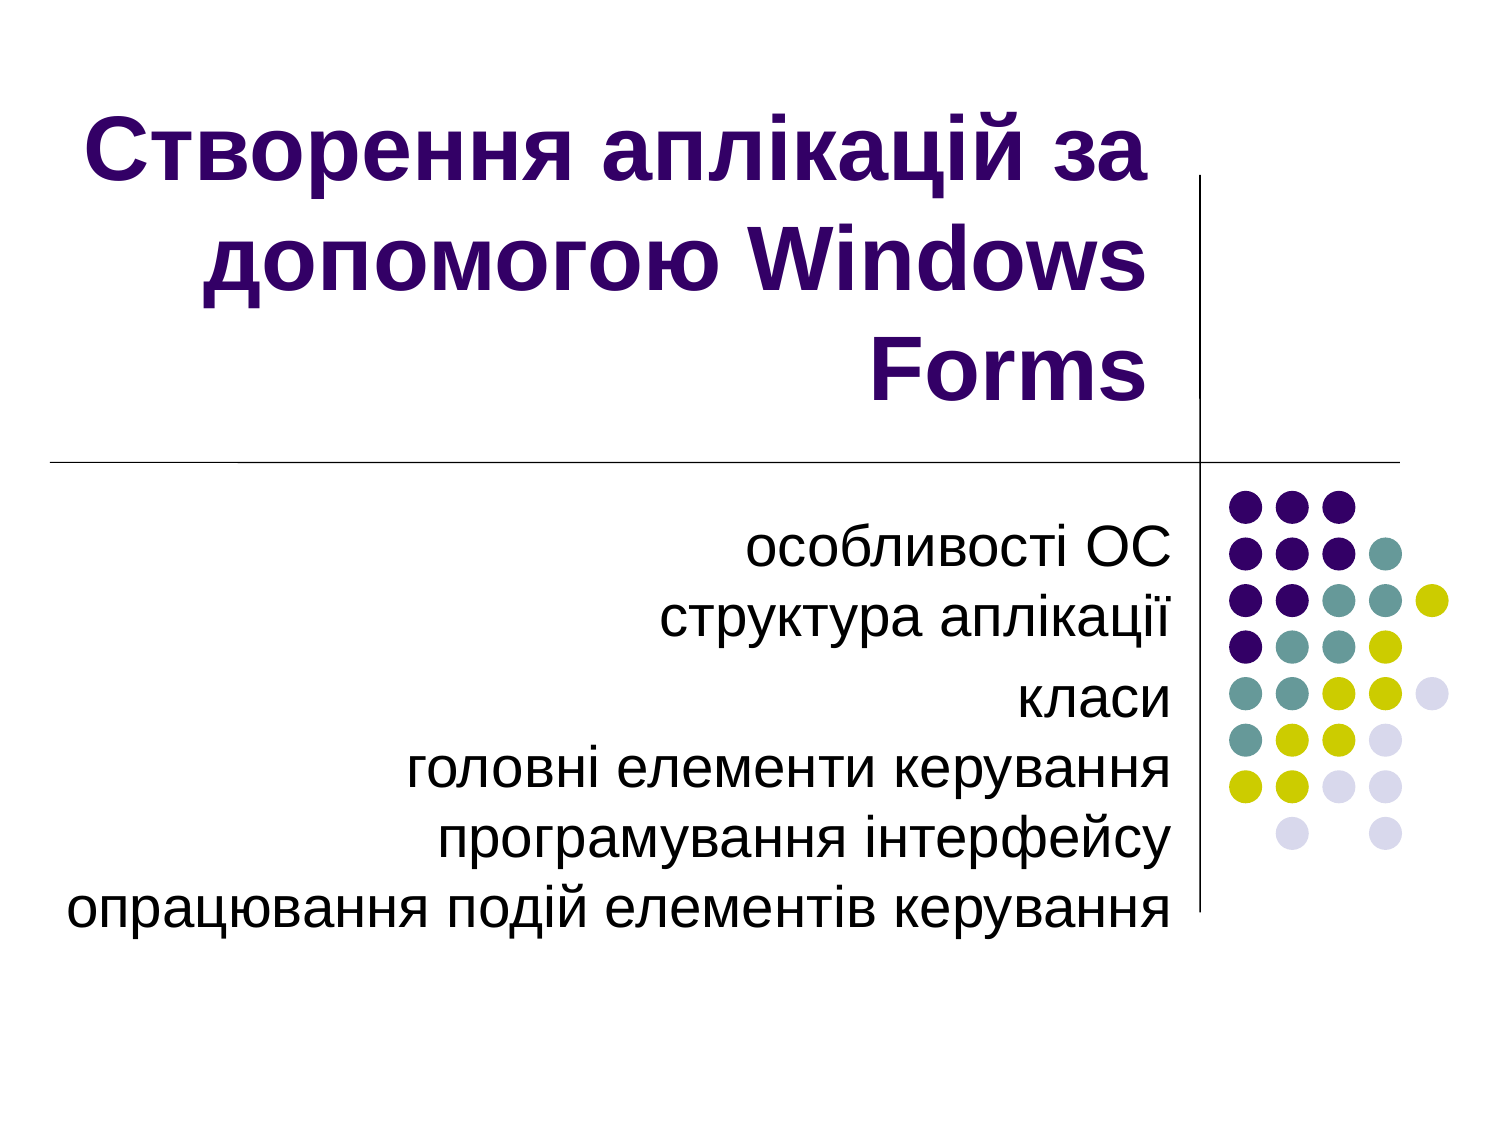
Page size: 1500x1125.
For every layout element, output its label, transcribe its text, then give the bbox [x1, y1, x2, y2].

subtitle особливості ОС структура аплікації класи головні елементи керування програмування інтерфейсу опрацювання подій елементів керування [37, 500, 1188, 988]
title Створення аплікацій за допомогою Windows Forms [51, 76, 1165, 427]
